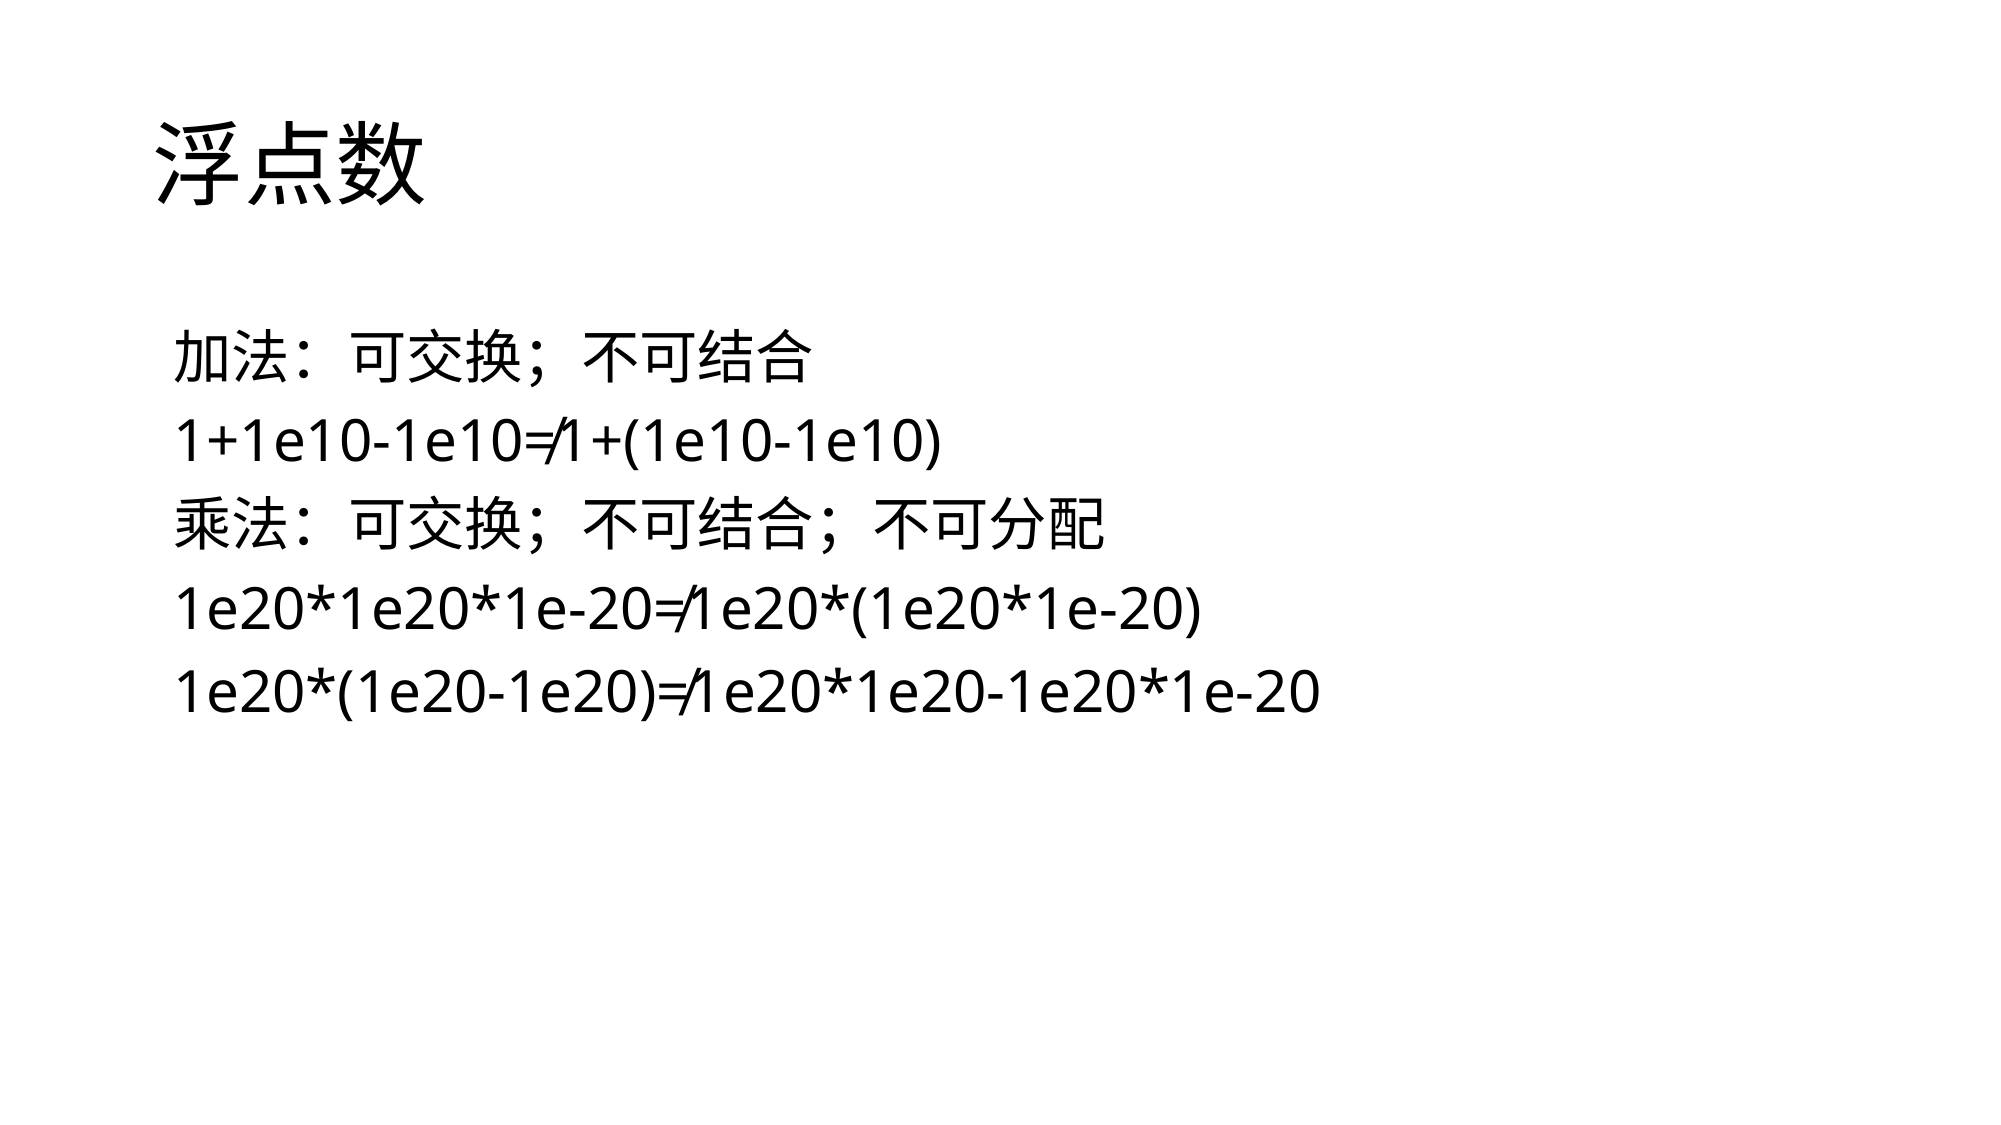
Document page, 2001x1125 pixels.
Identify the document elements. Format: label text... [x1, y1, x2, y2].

title 浮点数 [137, 59, 1863, 278]
text_box 加法：可交换；不可结合 1+1e10-1e10≠1+(1e10-1e10) 乘法：可交换；不可结合；不可分配 1e20*1e20*1e-20≠1e20*(1e20*1e-20) 1e20*(1e20-1e20)≠1e20*1e20-1e20*1e-20 [158, 320, 1884, 1088]
text_box [137, 299, 1863, 1067]
